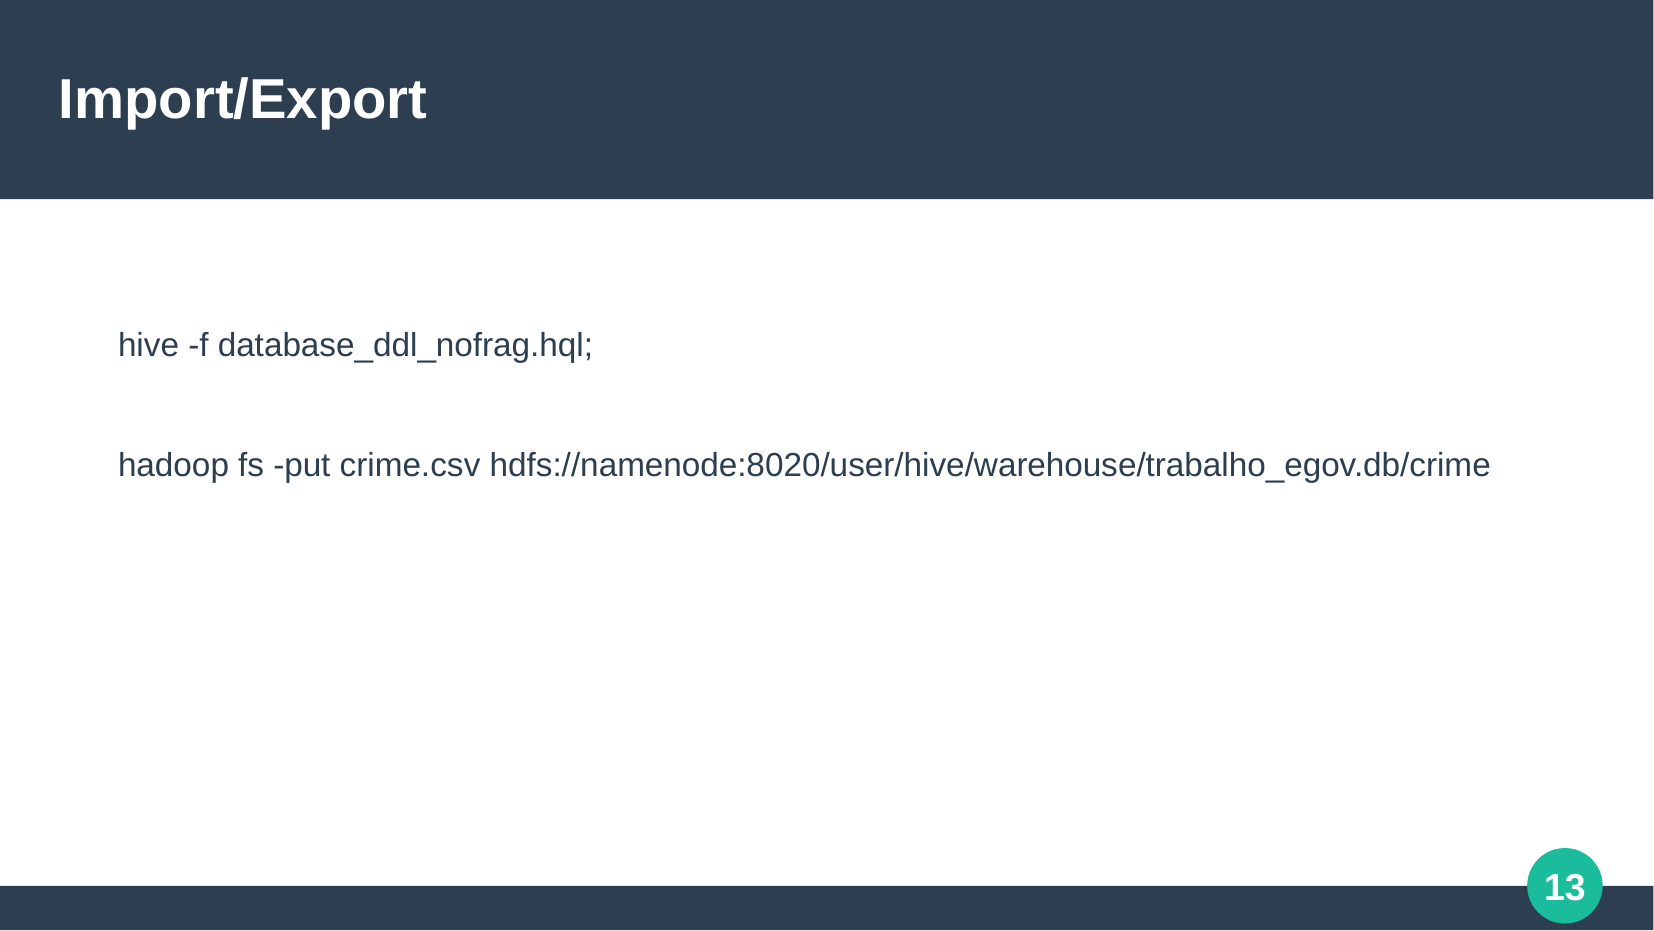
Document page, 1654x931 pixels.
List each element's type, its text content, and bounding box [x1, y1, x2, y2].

text_box hive -f database_ddl_nofrag.hql; hadoop fs -put crime.csv hdfs://namenode:8020/user/hive/warehouse/trabalho_egov.db/crime [59, 243, 1595, 864]
text_box Import/Export [59, 37, 1595, 156]
